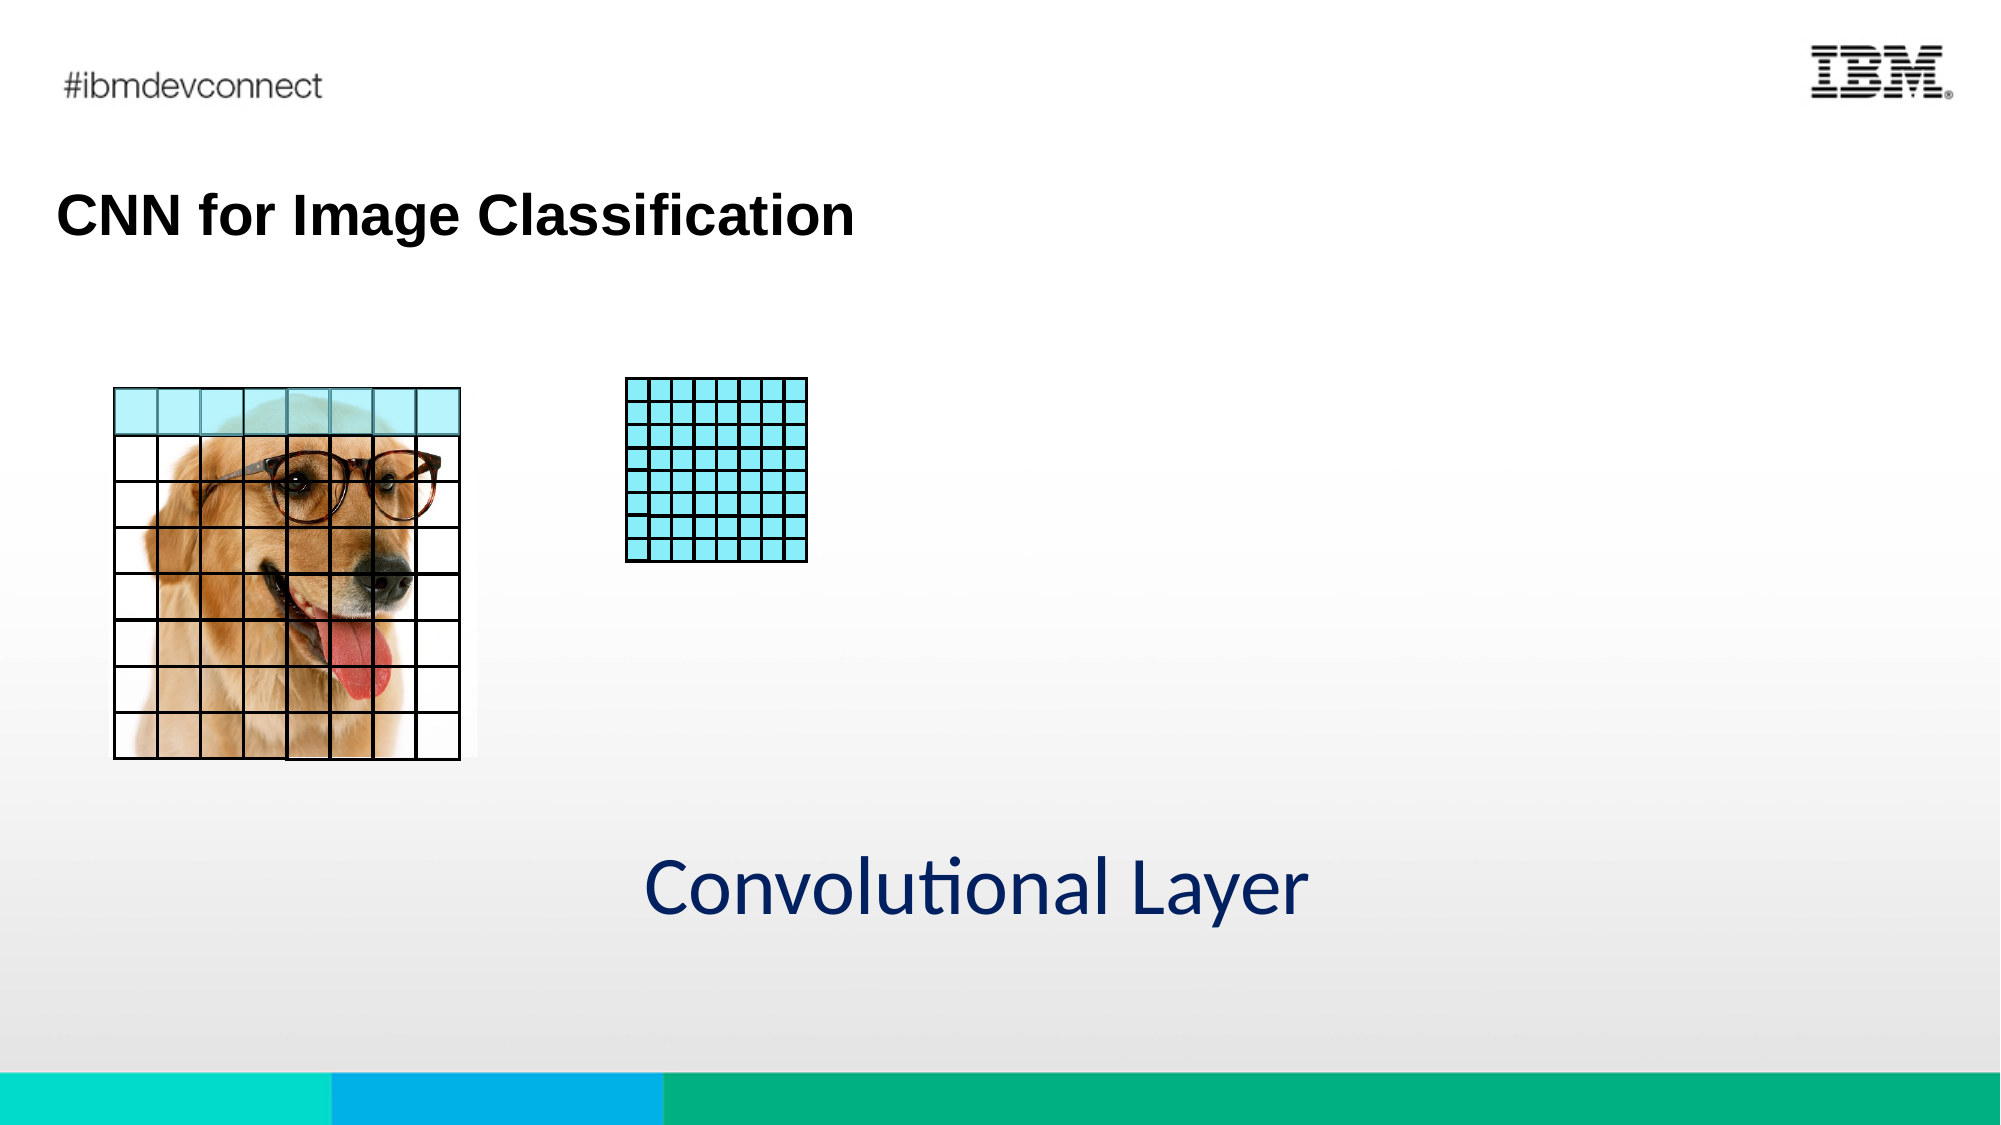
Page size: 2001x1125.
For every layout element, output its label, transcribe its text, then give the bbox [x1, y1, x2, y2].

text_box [761, 378, 783, 562]
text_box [626, 378, 648, 562]
text_box Convolutional Layer [335, 823, 1620, 939]
title CNN for Image Classification [41, 142, 1953, 291]
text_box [738, 378, 761, 562]
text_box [114, 388, 460, 760]
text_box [693, 378, 716, 562]
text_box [783, 378, 807, 562]
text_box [671, 378, 693, 562]
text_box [648, 378, 671, 562]
picture [0, 0, 2000, 1125]
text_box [716, 378, 738, 562]
